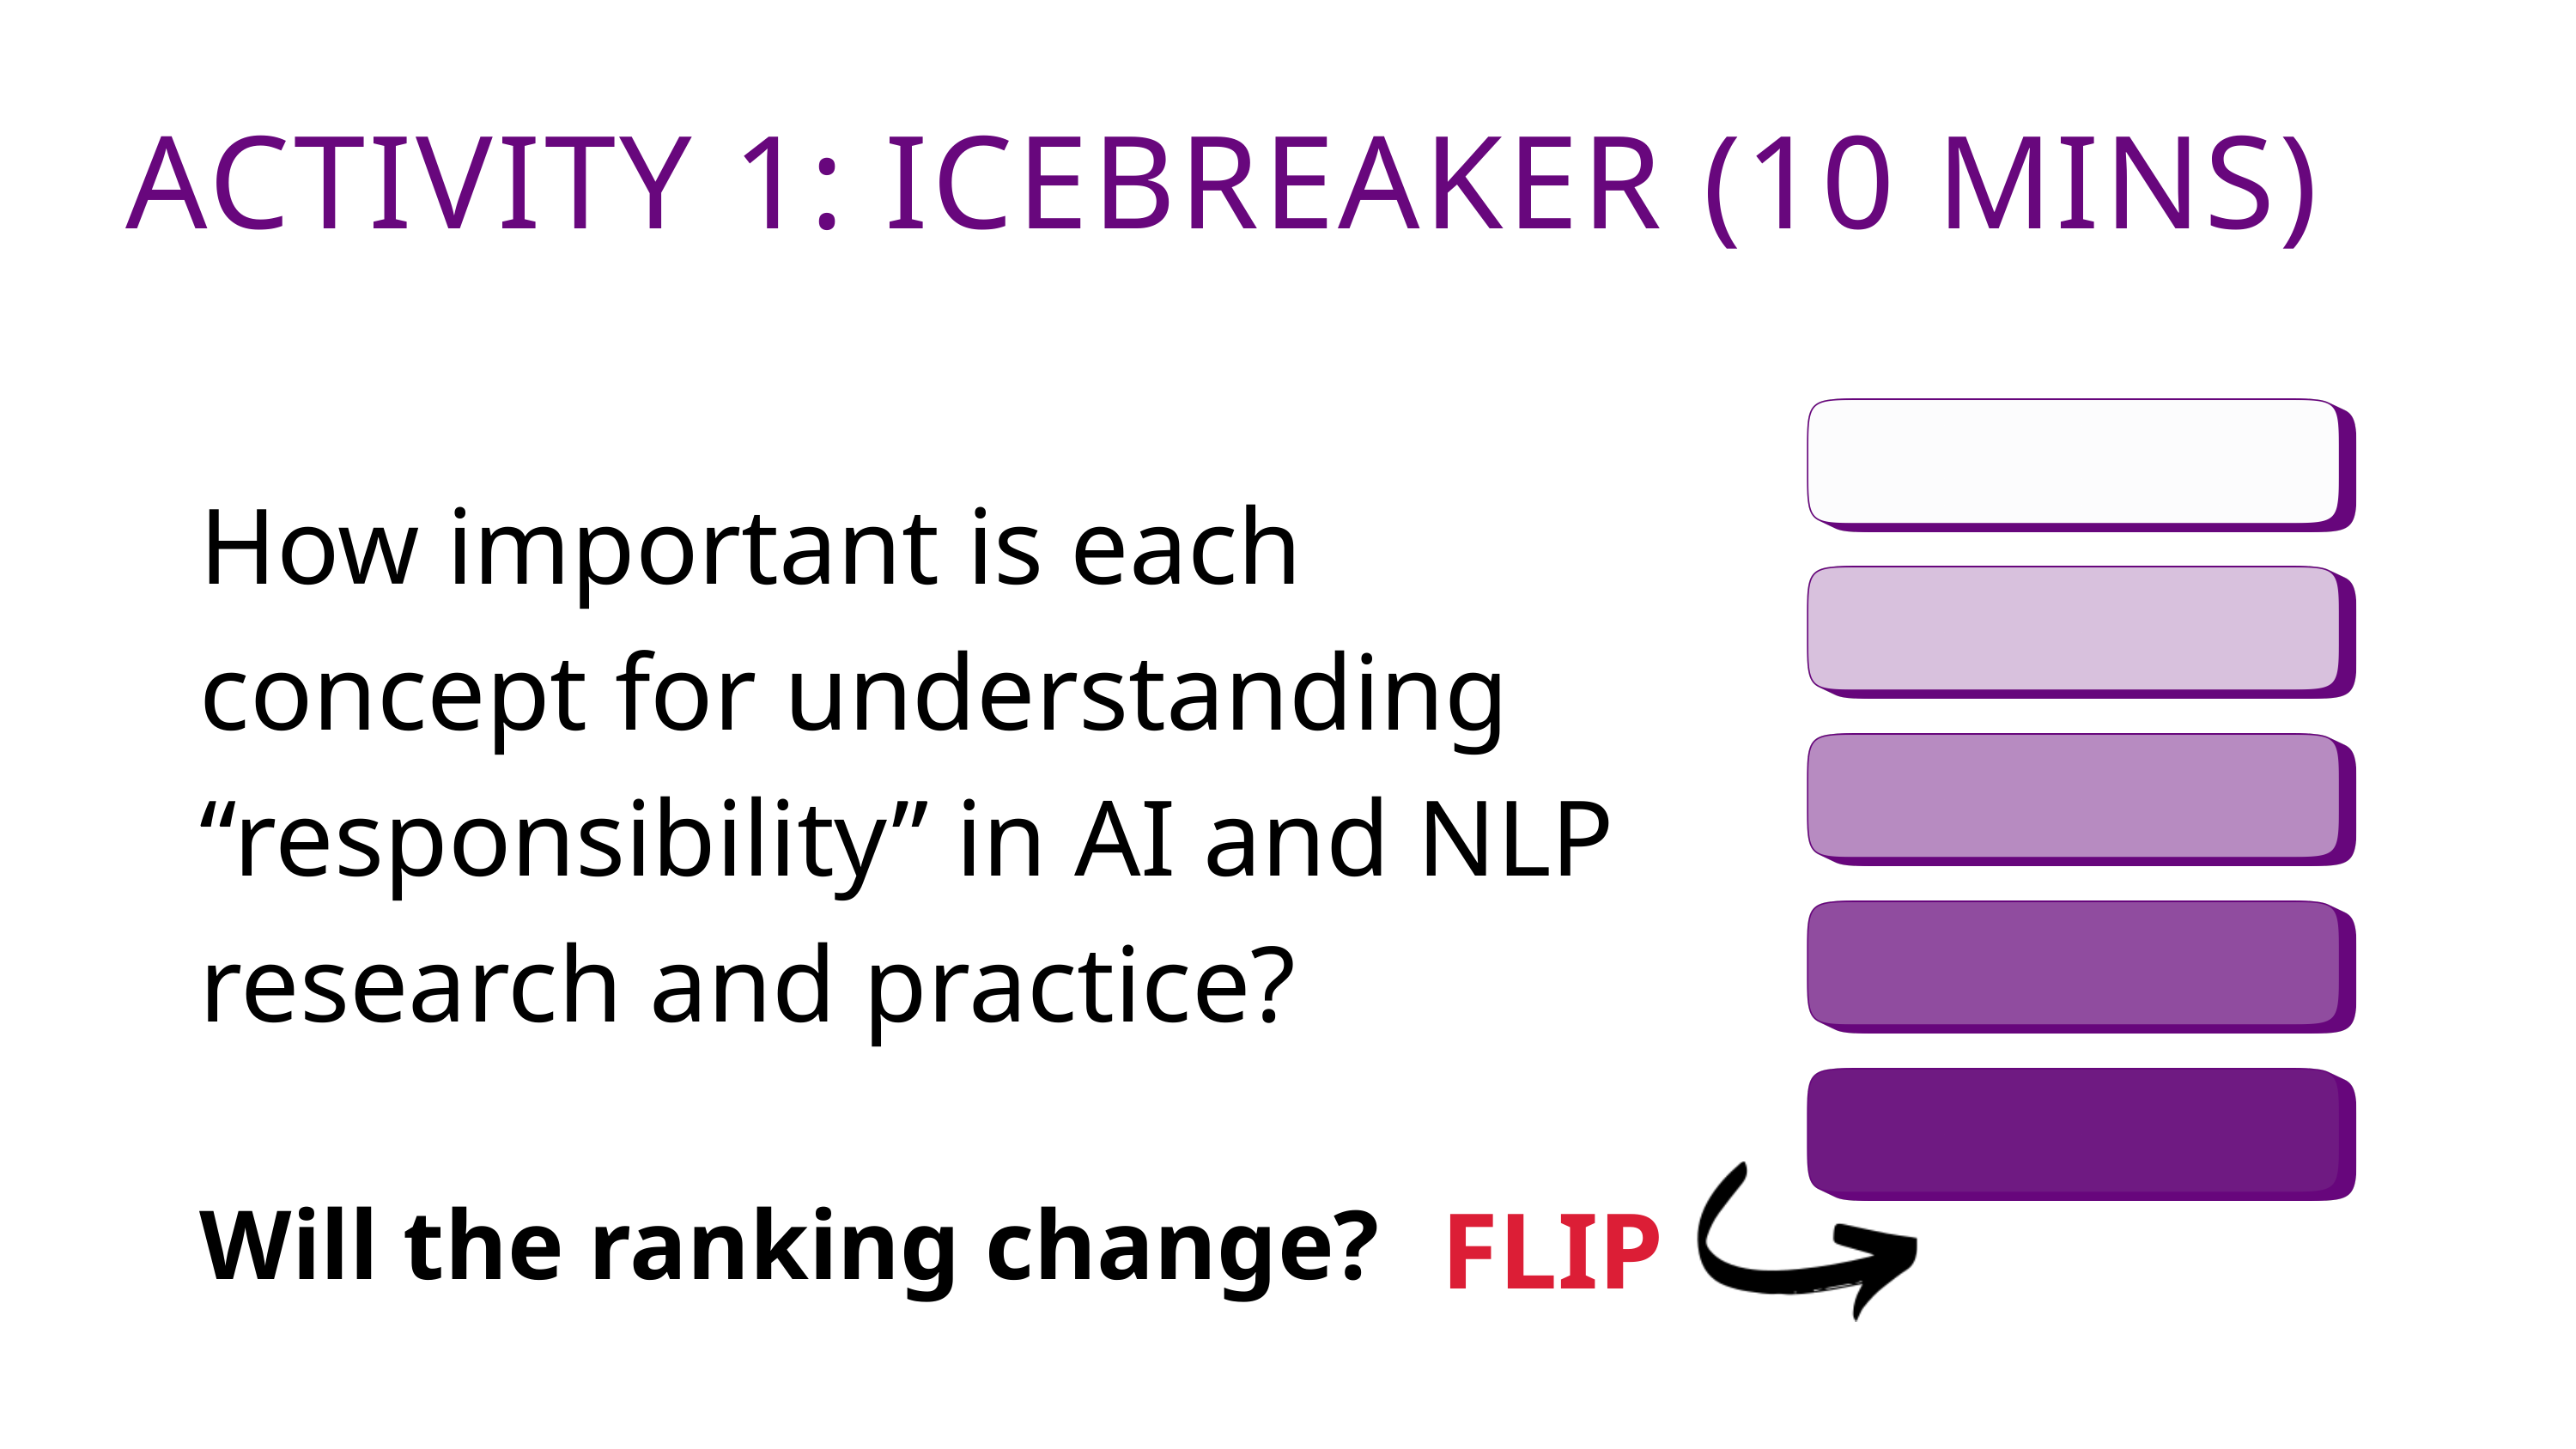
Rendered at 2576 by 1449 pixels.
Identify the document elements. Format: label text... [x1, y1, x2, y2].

text_box [1807, 900, 2357, 1034]
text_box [125, 95, 2488, 300]
text_box [1807, 733, 2357, 866]
text_box Will the ranking change? [199, 1165, 1650, 1299]
text_box [1696, 1161, 1918, 1322]
text_box [1807, 398, 2357, 532]
text_box FLIP [1441, 1163, 1735, 1310]
text_box How important is each concept for understanding “responsibility” in AI and NLP research and practice? [199, 458, 1650, 1043]
text_box [1807, 566, 2357, 699]
text_box [1807, 1068, 2357, 1201]
